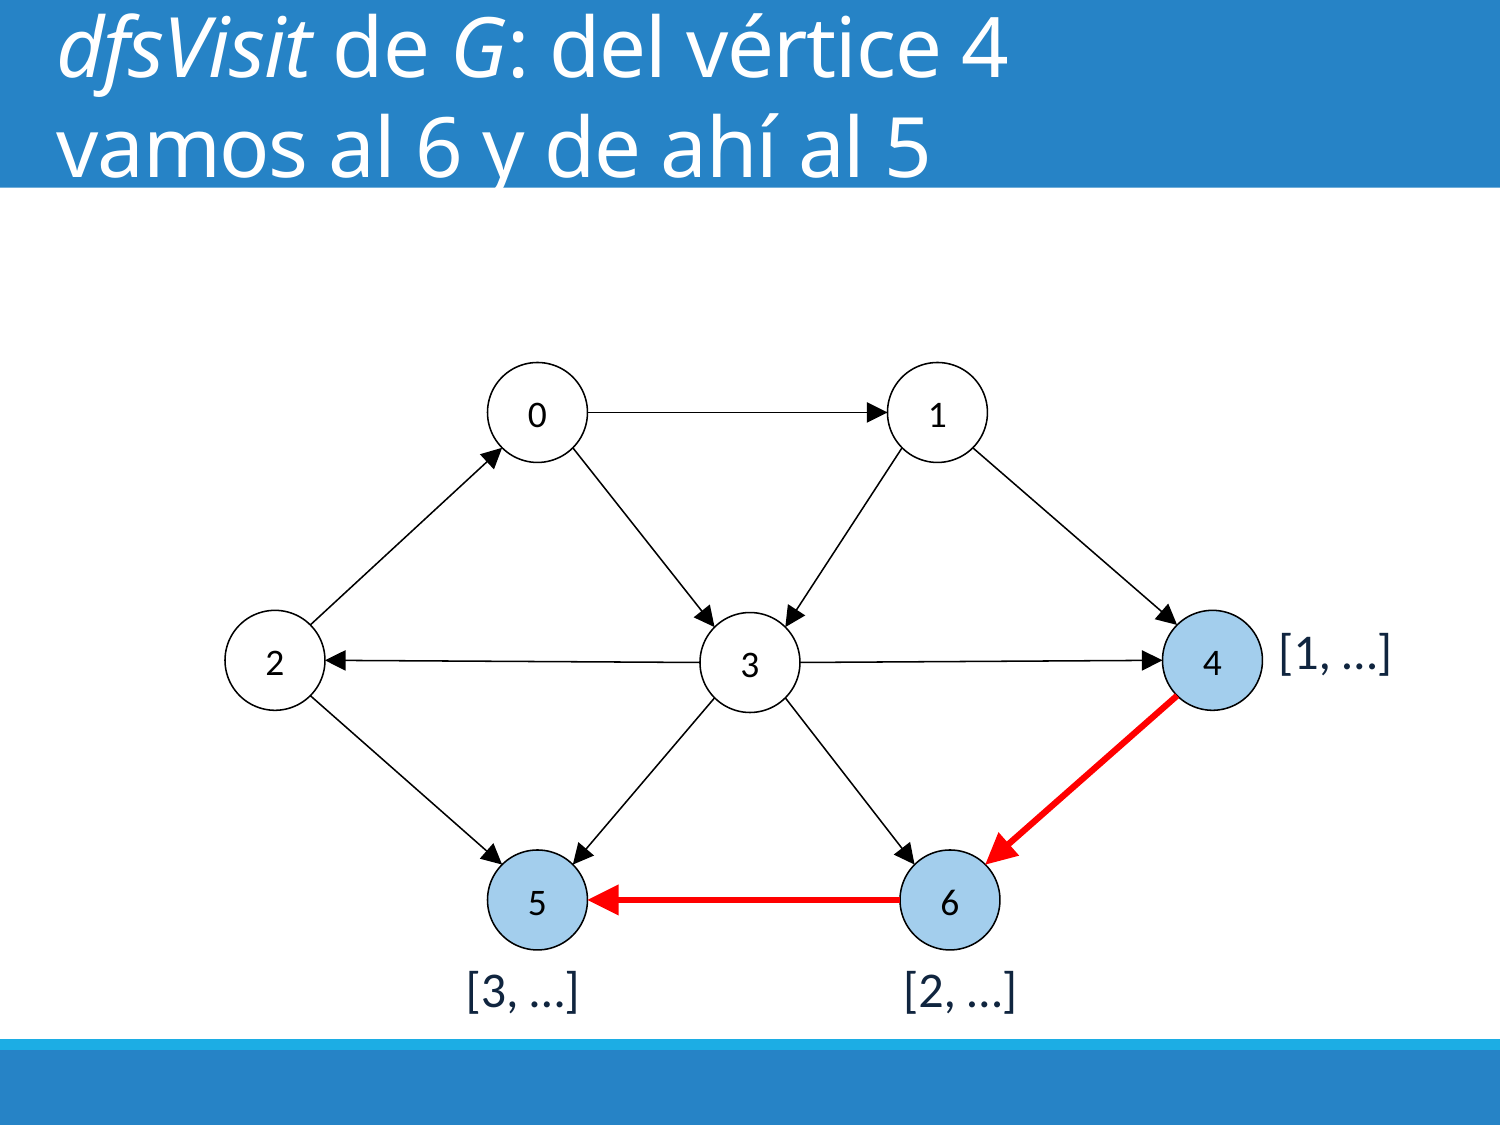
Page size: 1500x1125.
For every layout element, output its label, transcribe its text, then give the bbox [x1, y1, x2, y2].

text_box [2, …] [888, 949, 1033, 1025]
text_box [572, 447, 716, 628]
text_box [3, …] [450, 949, 595, 1025]
text_box 3 [700, 612, 800, 713]
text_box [784, 697, 916, 865]
text_box 4 [1162, 610, 1263, 711]
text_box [984, 695, 1178, 866]
title dfsVisit de G: del vértice 4 vamos al 6 y de ahí al 5 [41, 0, 1459, 188]
text_box 6 [900, 849, 1000, 950]
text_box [324, 659, 701, 664]
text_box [972, 447, 1178, 626]
text_box 5 [487, 849, 588, 950]
text_box 2 [225, 610, 325, 711]
text_box 1 [887, 362, 988, 463]
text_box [309, 695, 503, 866]
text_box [572, 697, 716, 865]
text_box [799, 659, 1163, 664]
text_box [1, …] [1263, 612, 1408, 688]
text_box 0 [487, 362, 588, 463]
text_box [784, 447, 903, 628]
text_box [309, 447, 503, 626]
